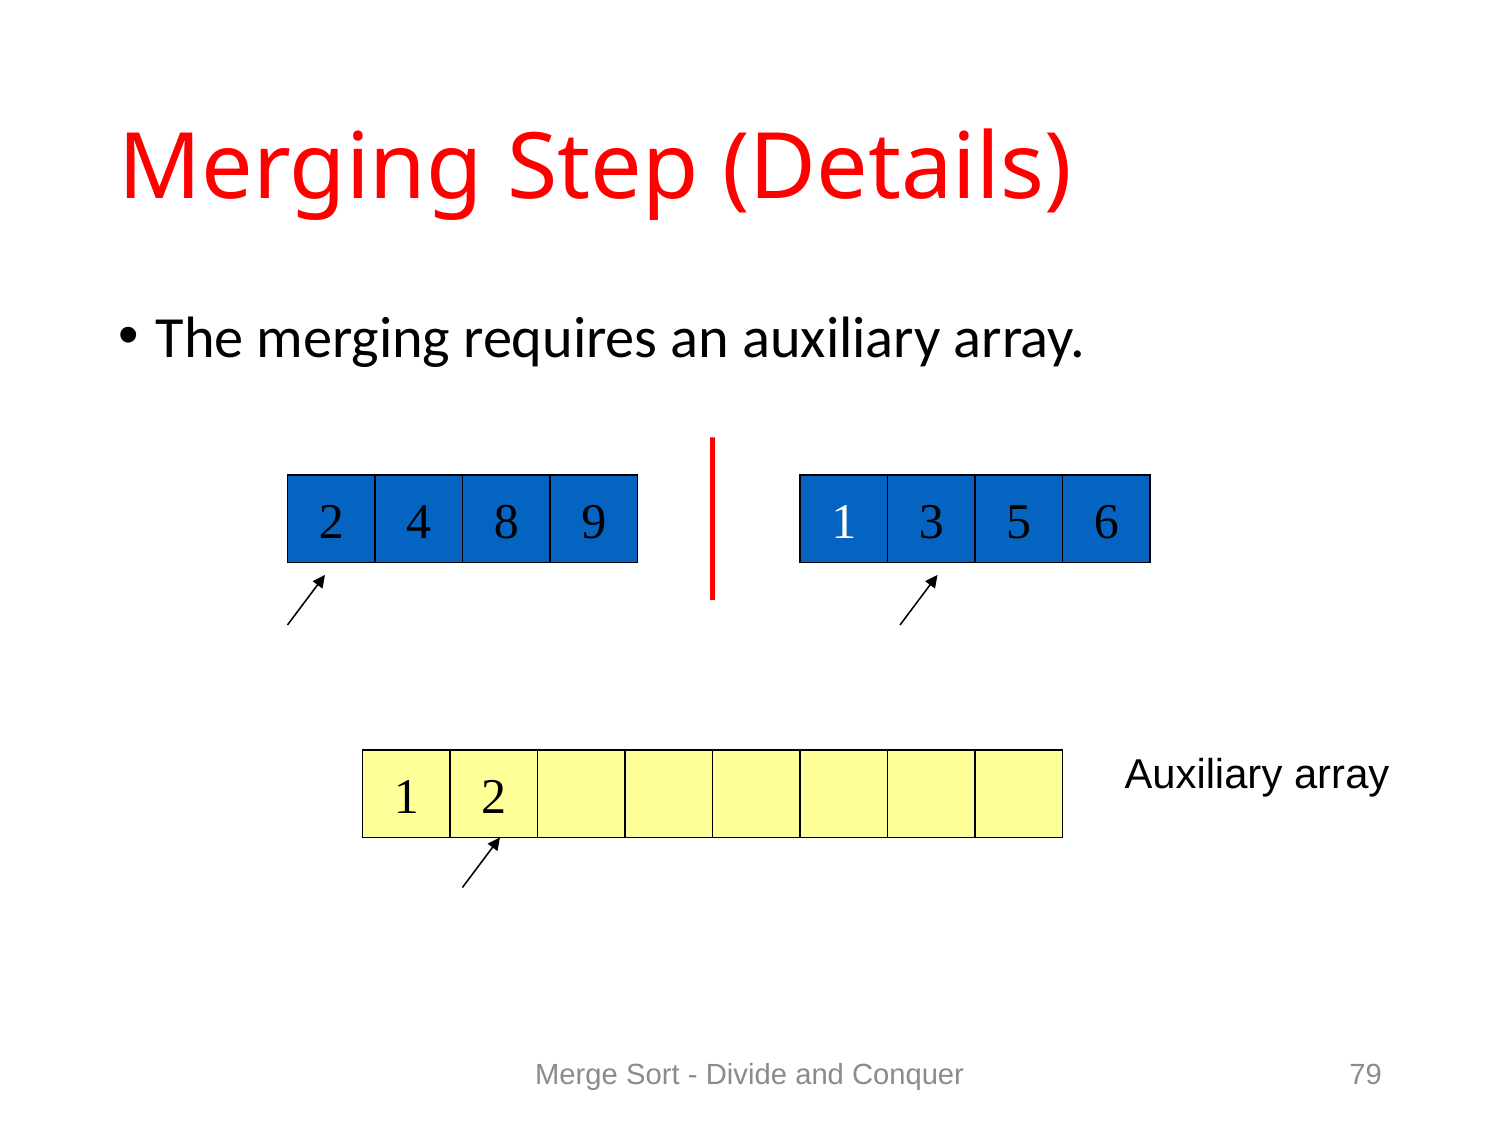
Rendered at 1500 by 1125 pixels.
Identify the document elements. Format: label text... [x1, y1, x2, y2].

list The merging requires an auxiliary array. [103, 299, 1397, 1014]
text_box [462, 837, 500, 888]
text_box 6 [1062, 474, 1150, 563]
text_box 1 [362, 749, 449, 838]
text_box [712, 749, 799, 838]
text_box 3 [887, 474, 974, 563]
text_box 5 [974, 474, 1062, 563]
text_box 1 [799, 474, 887, 563]
text_box [537, 749, 624, 838]
text_box 4 [374, 474, 462, 563]
slide_number 79 [1059, 1042, 1397, 1103]
text_box 8 [462, 474, 549, 563]
footer Merge Sort - Divide and Conquer [496, 1042, 1004, 1103]
text_box [974, 749, 1063, 838]
text_box [799, 749, 887, 838]
text_box Auxiliary array [1109, 739, 1405, 805]
text_box 2 [287, 474, 374, 563]
text_box [899, 574, 938, 626]
text_box [887, 749, 974, 838]
text_box [624, 749, 712, 838]
text_box [287, 574, 325, 626]
text_box 2 [449, 749, 537, 838]
text_box 9 [549, 474, 638, 563]
title Merging Step (Details) [103, 59, 1397, 278]
